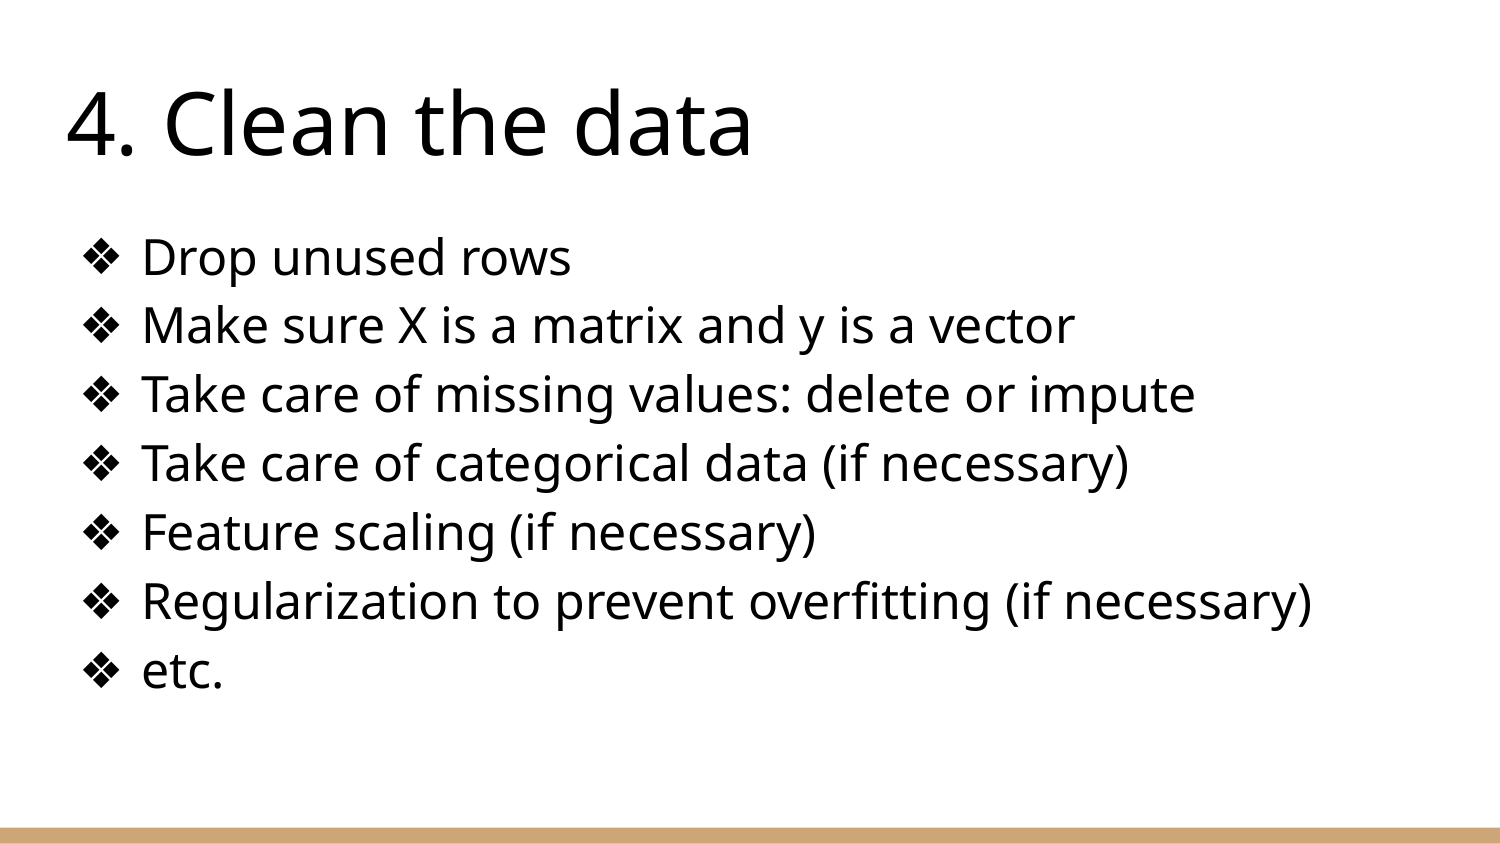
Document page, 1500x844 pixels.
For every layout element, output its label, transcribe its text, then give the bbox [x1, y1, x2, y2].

title 4. Clean the data [51, 51, 1449, 189]
list Drop unused rows Make sure X is a matrix and y is a vector Take care of missing values: delete or impute Take care of categorical data (if necessary) Feature scaling (if necessary) Regularization to prevent overfitting (if necessary) etc. [51, 200, 1449, 752]
